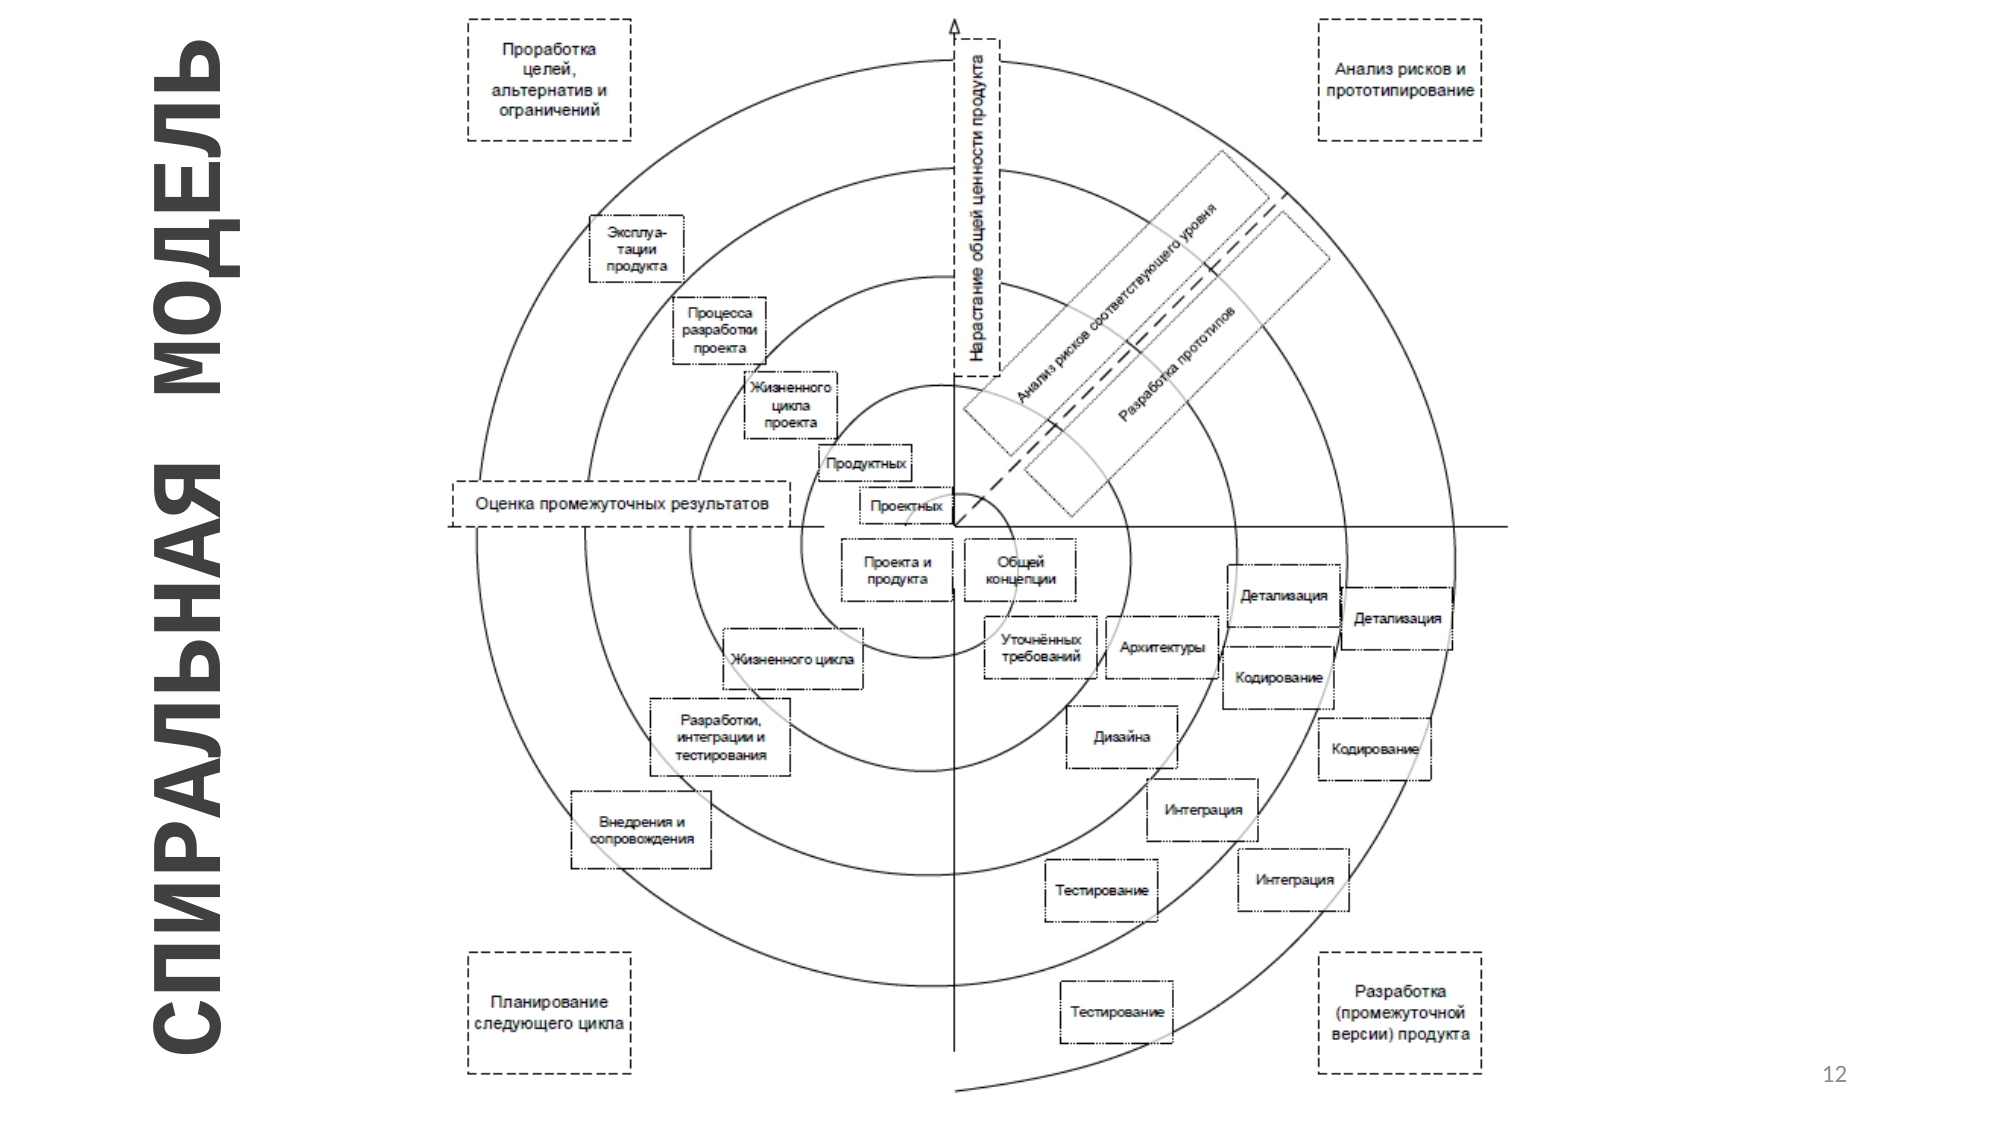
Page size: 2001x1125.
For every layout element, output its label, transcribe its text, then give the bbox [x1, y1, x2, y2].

picture [416, 0, 1578, 1125]
slide_number 12 [1578, 1042, 1863, 1103]
text_box СПИРАЛЬНАЯ МОДЕЛЬ [113, 30, 265, 1074]
